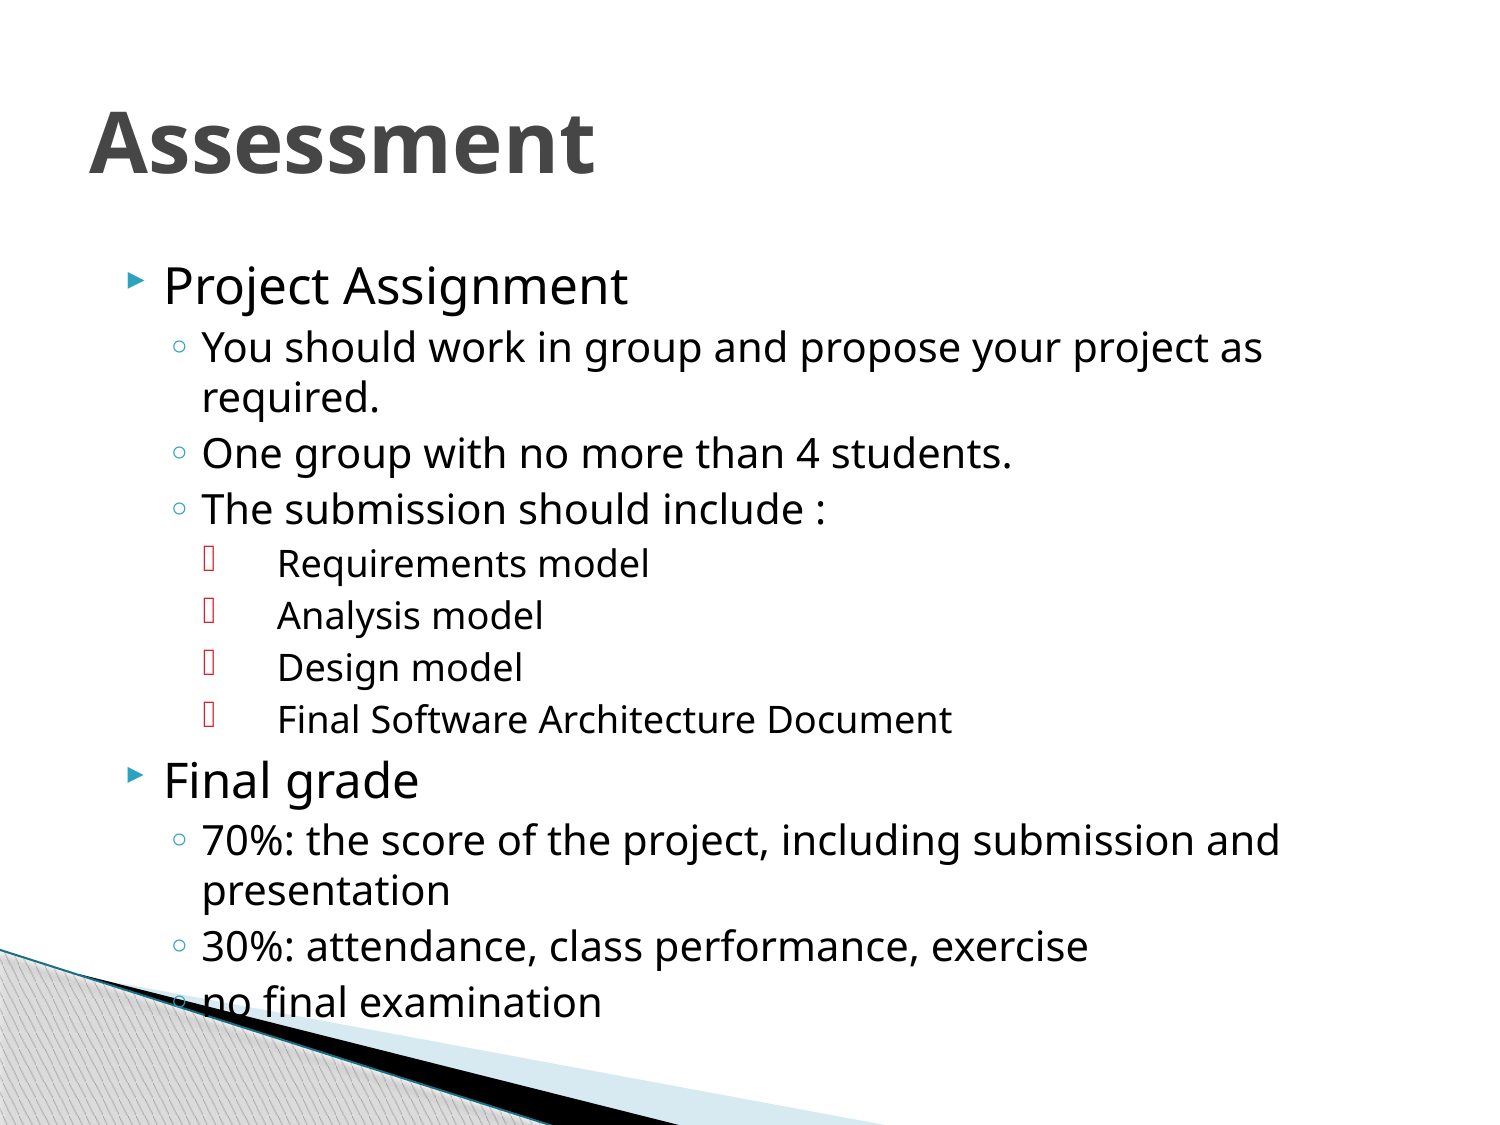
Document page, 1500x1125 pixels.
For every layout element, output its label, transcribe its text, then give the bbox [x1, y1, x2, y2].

list Project Assignment You should work in group and propose your project as required. One group with no more than 4 students. The submission should include : Requirements model Analysis model Design model Final Software Architecture Document Final grade 70%: the score of the project, including submission and presentation 30%: attendance, class performance, exercise no final examination [93, 246, 1429, 1038]
title Assessment [75, 45, 1425, 233]
